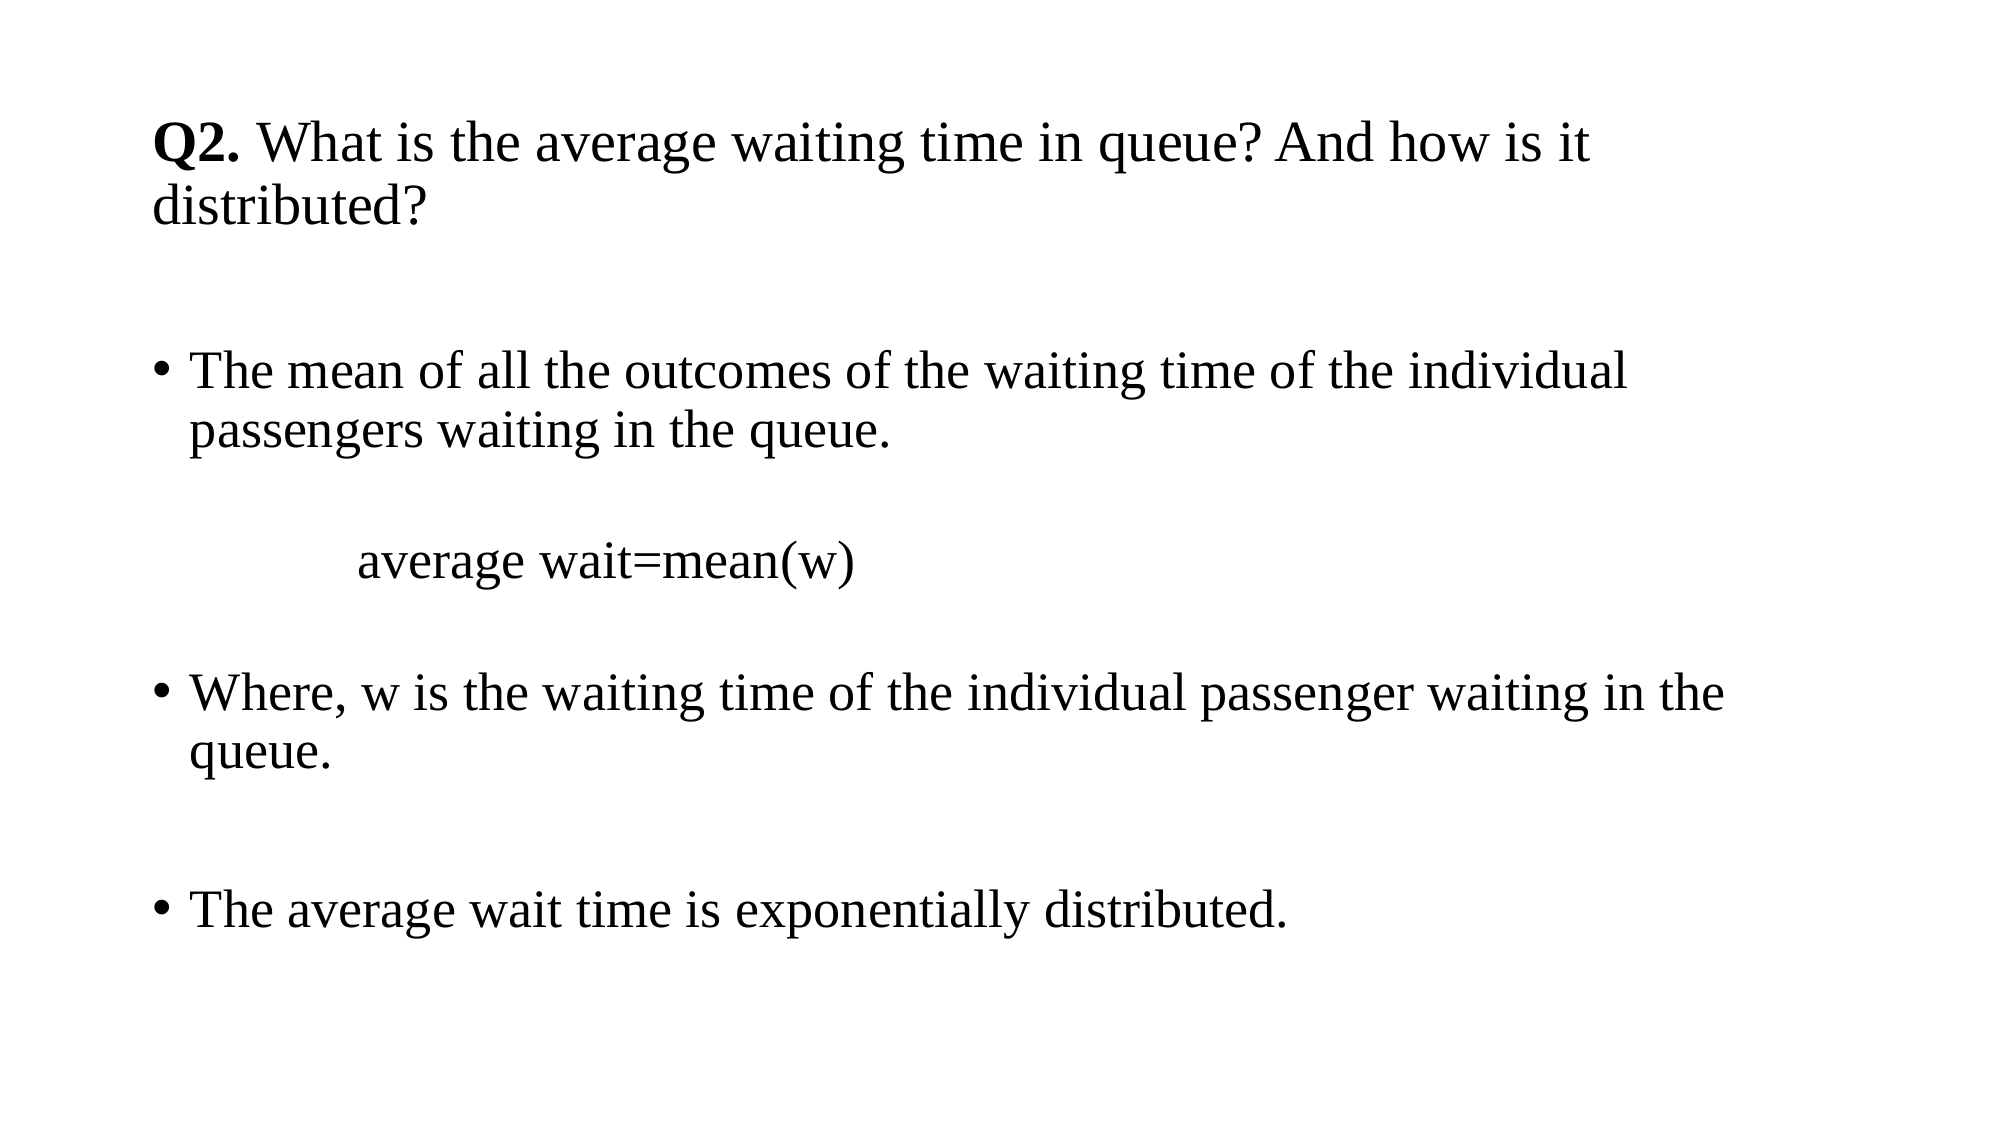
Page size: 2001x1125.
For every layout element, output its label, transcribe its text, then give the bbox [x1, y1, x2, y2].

list Q2. What is the average waiting time in queue? And how is it distributed? The mean of all the outcomes of the waiting time of the individual passengers waiting in the queue. average wait=mean(w) Where, w is the waiting time of the individual passenger waiting in the queue. The average wait time is exponentially distributed. [137, 104, 1863, 1014]
